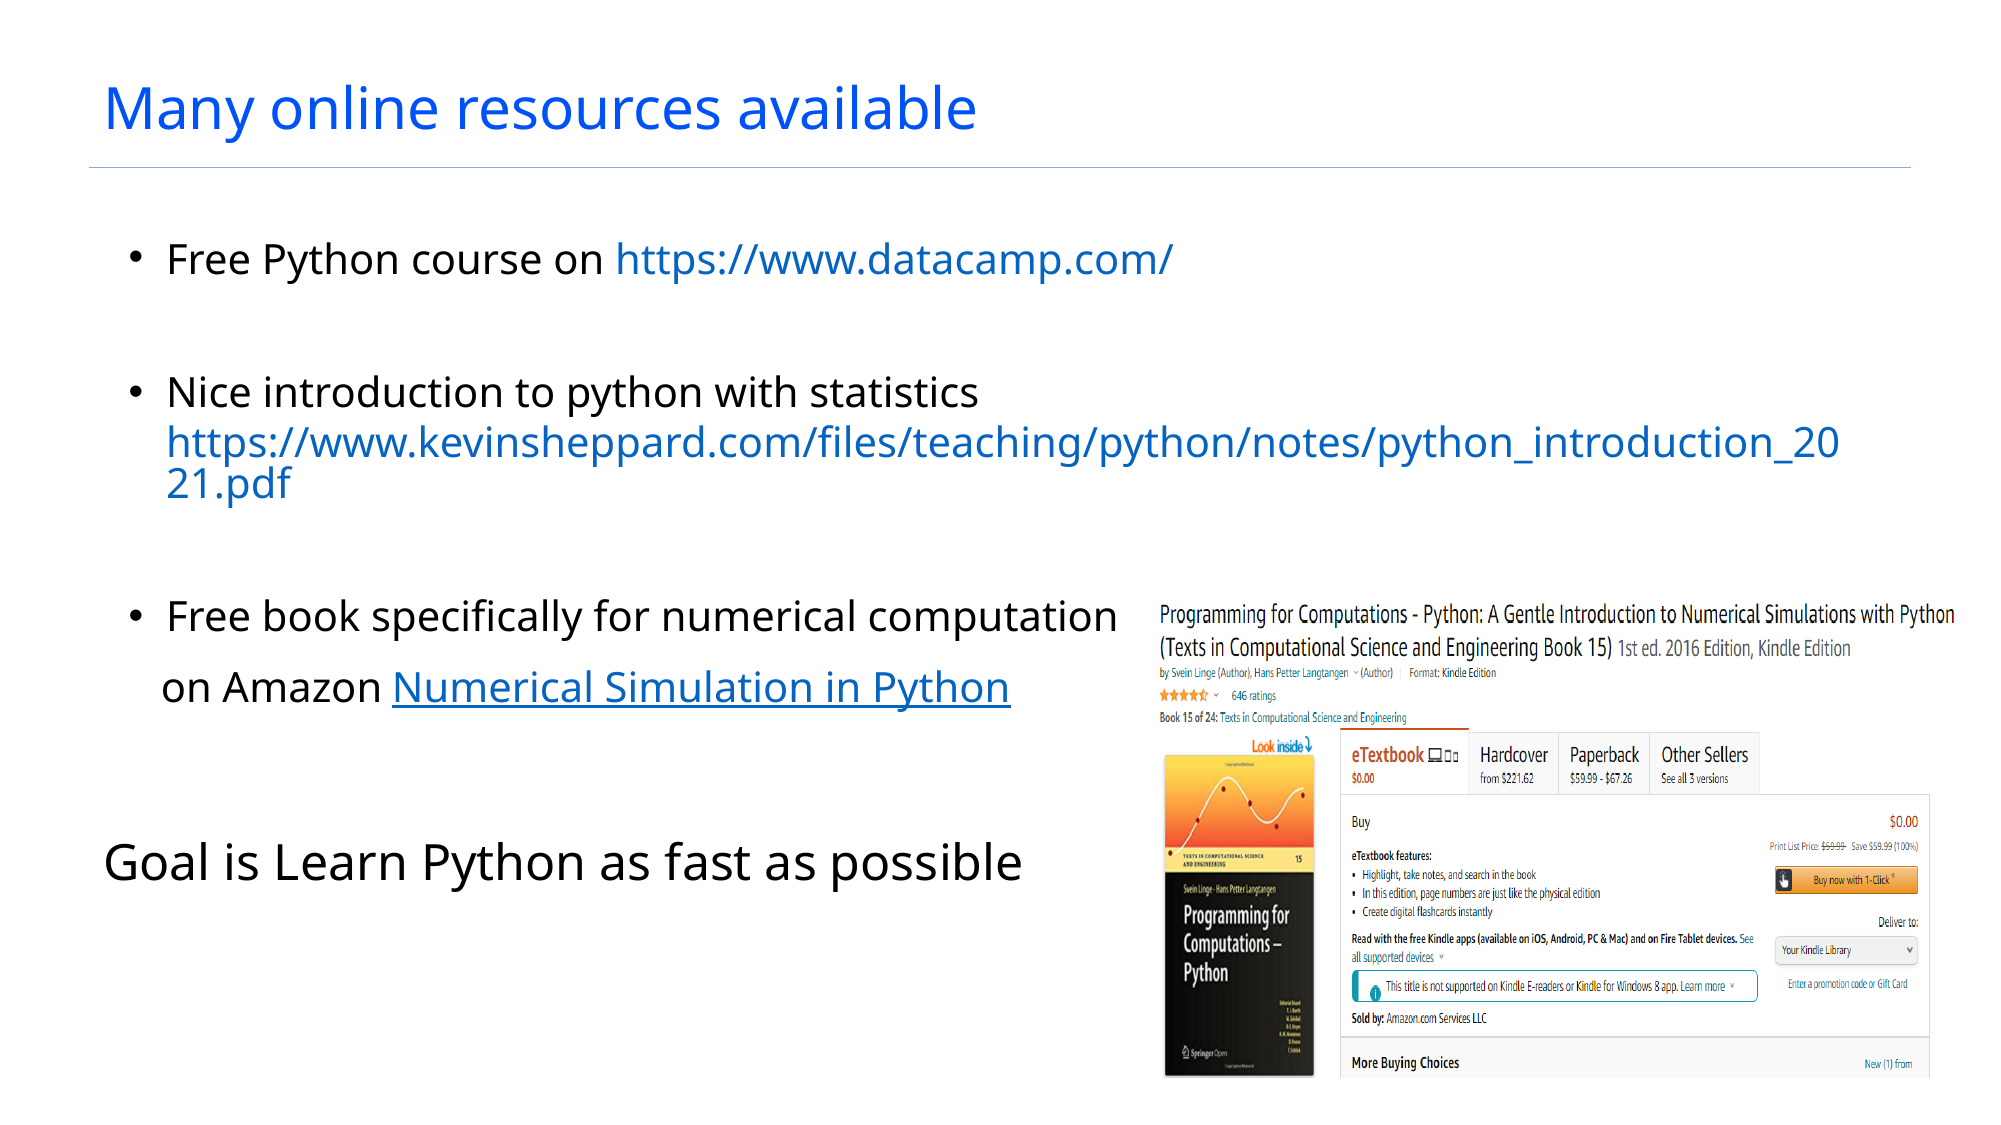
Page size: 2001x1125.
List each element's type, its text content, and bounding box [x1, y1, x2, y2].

list Free Python course on https://www.datacamp.com/ Nice introduction to python with statistics https://www.kevinsheppard.com/files/teaching/python/notes/python_introduction_2021.pdf Free book specifically for numerical computation on Amazon Numerical Simulation in Python [113, 225, 1857, 808]
text_box Goal is Learn Python as fast as possible [88, 777, 1058, 898]
title Many online resources available [88, 45, 1882, 151]
picture [1153, 592, 1954, 1078]
